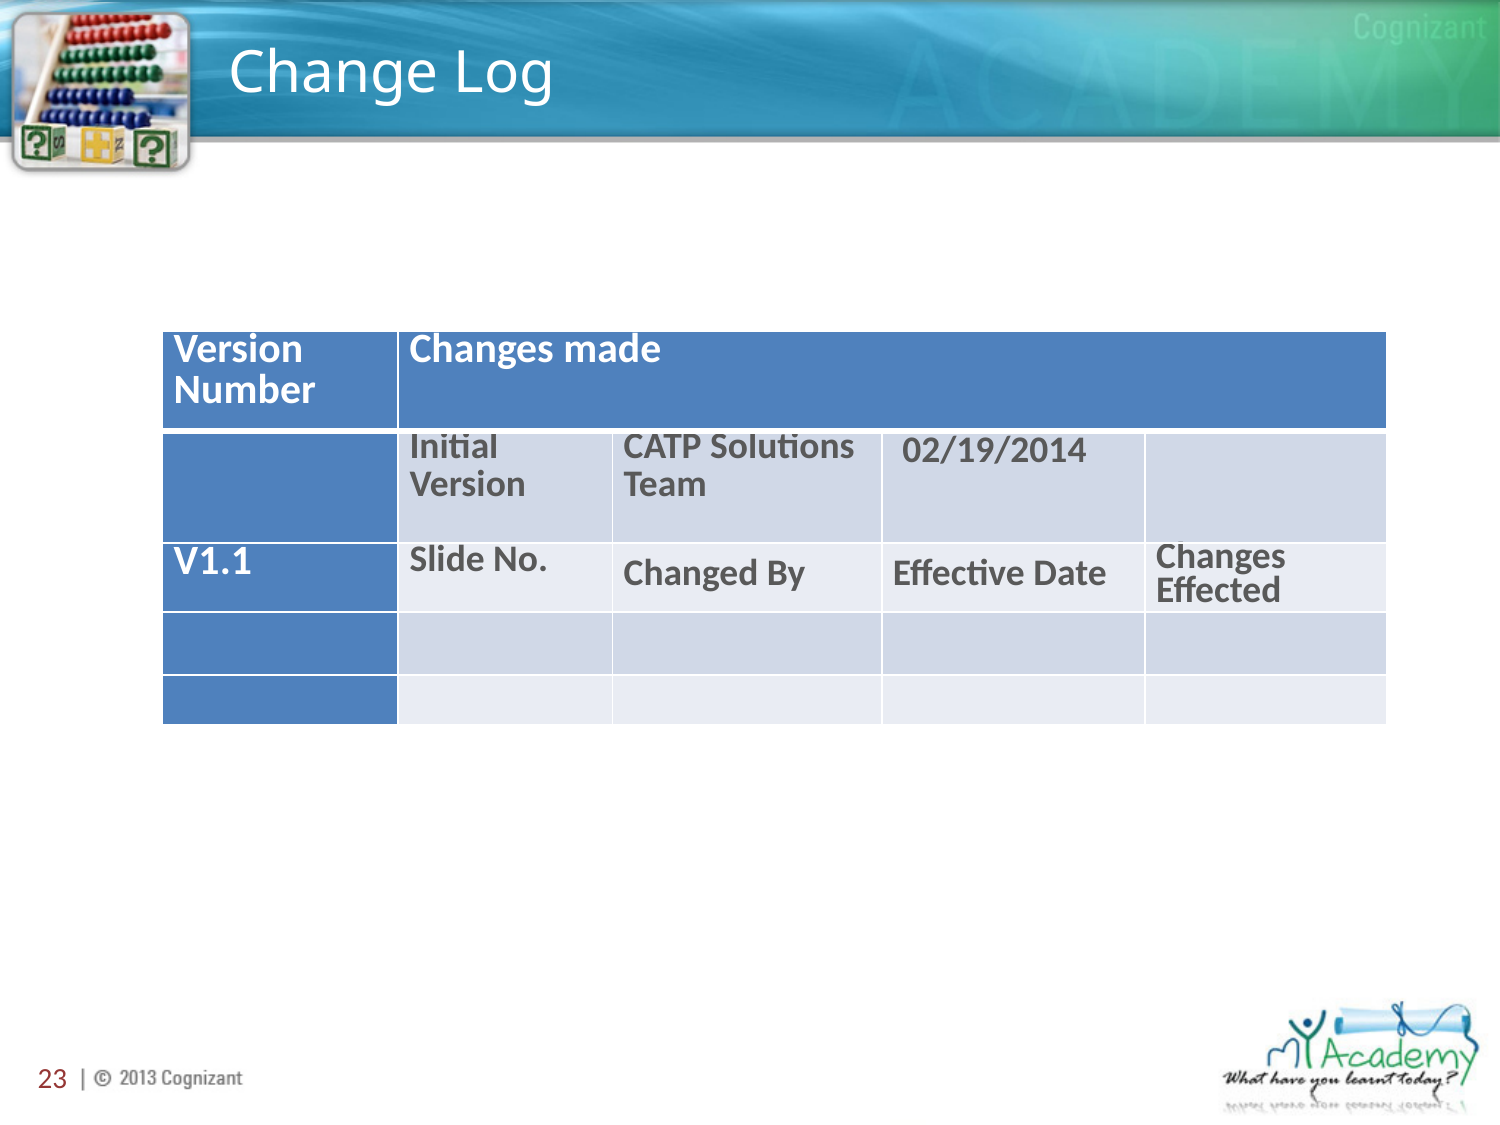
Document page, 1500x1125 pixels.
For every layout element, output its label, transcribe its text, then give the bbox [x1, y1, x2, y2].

table_cell [1146, 434, 1386, 542]
table_cell Slide No. [399, 544, 612, 611]
table_cell 02/19/2014 [883, 434, 1144, 542]
table_cell [163, 676, 397, 724]
table_cell [883, 613, 1144, 674]
slide_number 23 [22, 1052, 98, 1098]
table_cell [613, 613, 881, 674]
title Change Log [213, 0, 1500, 163]
table_cell Initial Version [399, 434, 612, 542]
table_cell [163, 434, 397, 542]
table_cell [399, 613, 612, 674]
table_cell Changed By [613, 544, 881, 611]
table_cell [399, 676, 612, 724]
table_cell [1146, 613, 1386, 674]
table_header Version Number [163, 332, 397, 428]
table_cell V1.1 [163, 544, 397, 611]
table_cell Changes Effected [1146, 544, 1386, 611]
table_cell [613, 676, 881, 724]
table_cell Effective Date [883, 544, 1144, 611]
table_cell CATP Solutions Team [613, 434, 881, 542]
table_cell [1146, 676, 1386, 724]
table_cell [883, 676, 1144, 724]
table_header Changes made [399, 332, 1386, 428]
table_cell [163, 613, 397, 674]
picture [0, 0, 1500, 1125]
